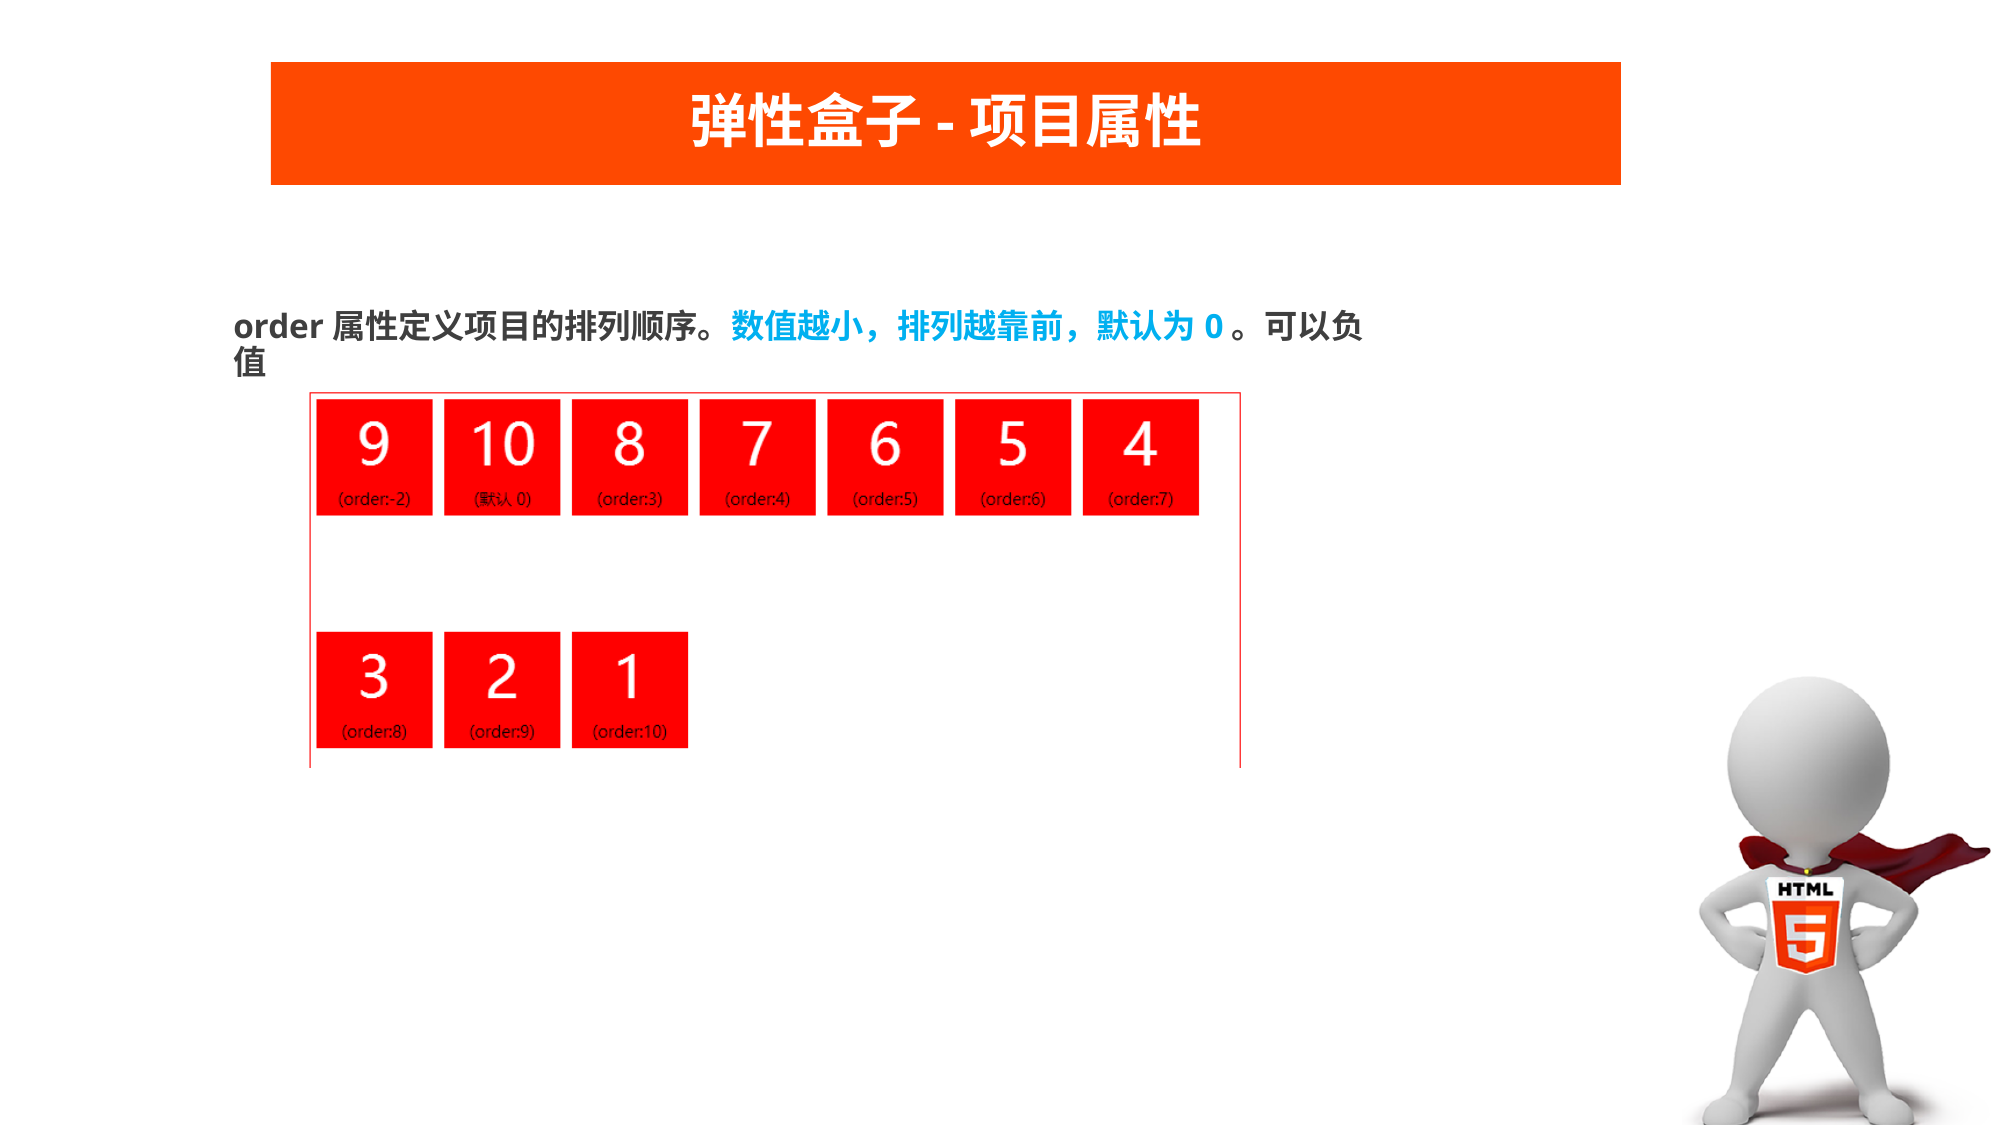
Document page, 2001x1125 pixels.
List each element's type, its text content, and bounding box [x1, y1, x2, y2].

title 弹性盒子-项目属性 [270, 62, 1621, 185]
list order属性定义项目的排列顺序。数值越小，排列越靠前，默认为0。可以负值 [218, 210, 1394, 721]
picture [298, 383, 1256, 768]
picture [1682, 661, 1991, 1125]
